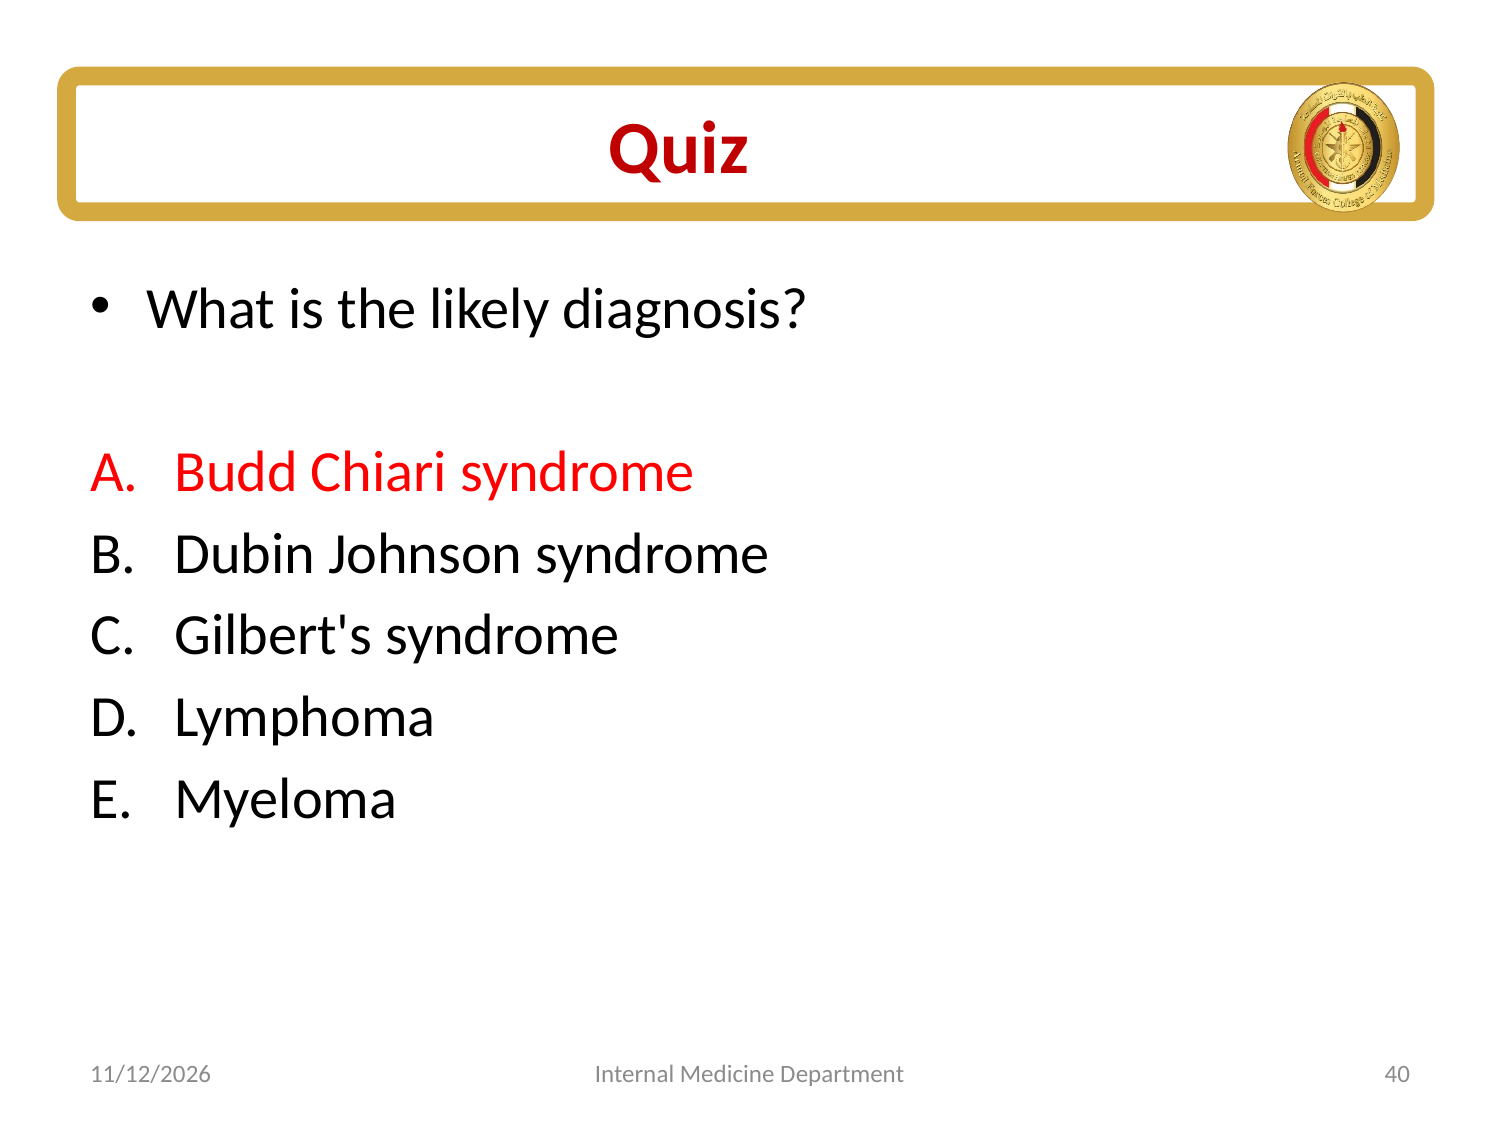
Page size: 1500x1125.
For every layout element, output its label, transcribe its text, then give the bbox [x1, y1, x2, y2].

list What is the likely diagnosis? Budd Chiari syndrome Dubin Johnson syndrome Gilbert's syndrome Lymphoma Myeloma [75, 262, 1425, 1005]
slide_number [75, 1042, 425, 1103]
picture [1292, 82, 1400, 213]
title Quiz [66, 98, 1292, 189]
slide_number 40 [1074, 1042, 1425, 1103]
footer Internal Medicine Department [512, 1042, 988, 1103]
